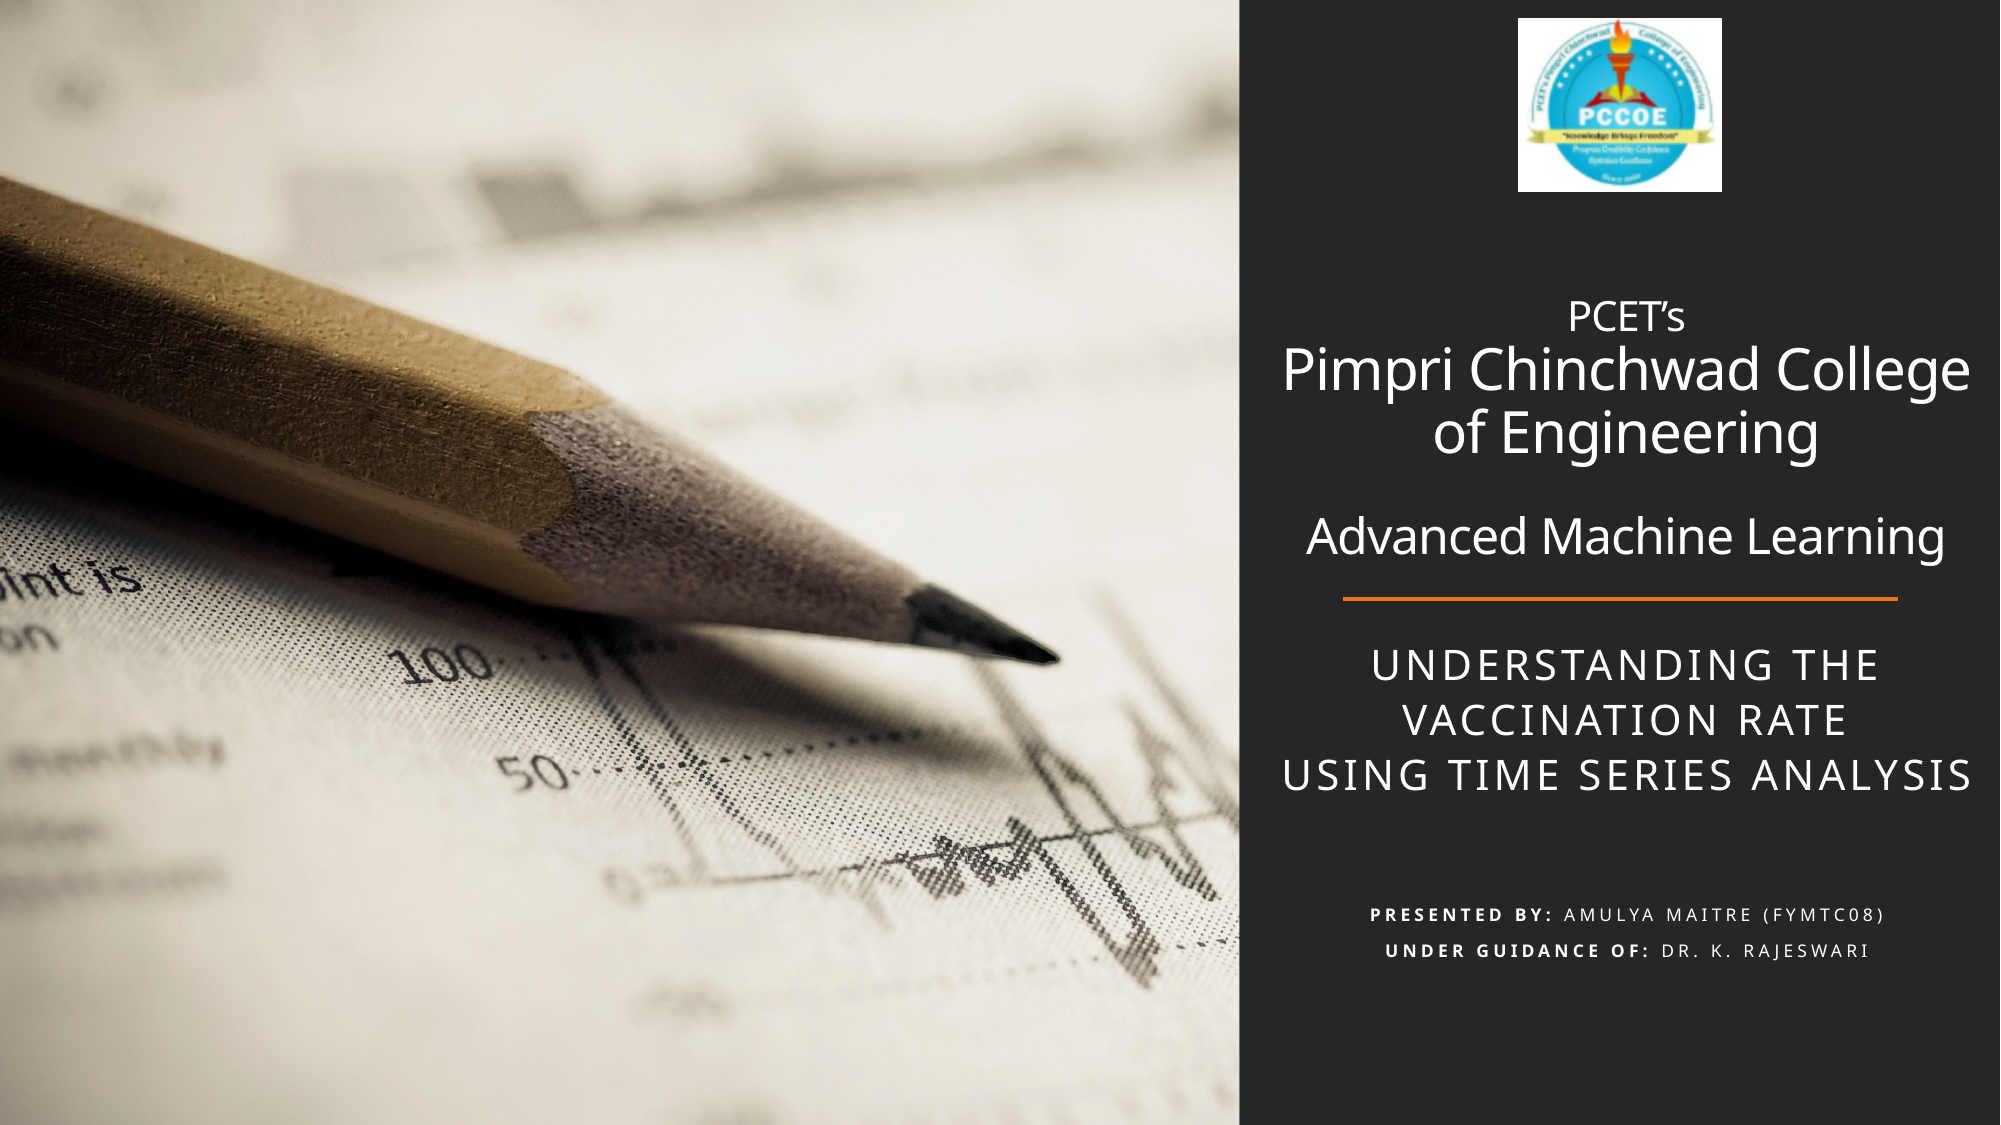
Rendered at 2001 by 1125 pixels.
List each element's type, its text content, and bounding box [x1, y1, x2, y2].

subtitle Understanding the Vaccination Rate using Time Series Analysis Presented by: Amulya Maitre (FYMTC08) Under Guidance of: Dr. K. Rajeswari [1265, 625, 1988, 1014]
title PCET’s Pimpri Chinchwad College of Engineering Advanced Machine Learning [1265, 218, 1988, 573]
picture [1518, 17, 1723, 193]
text_box [1245, 0, 2000, 1125]
picture [0, 0, 1241, 1125]
